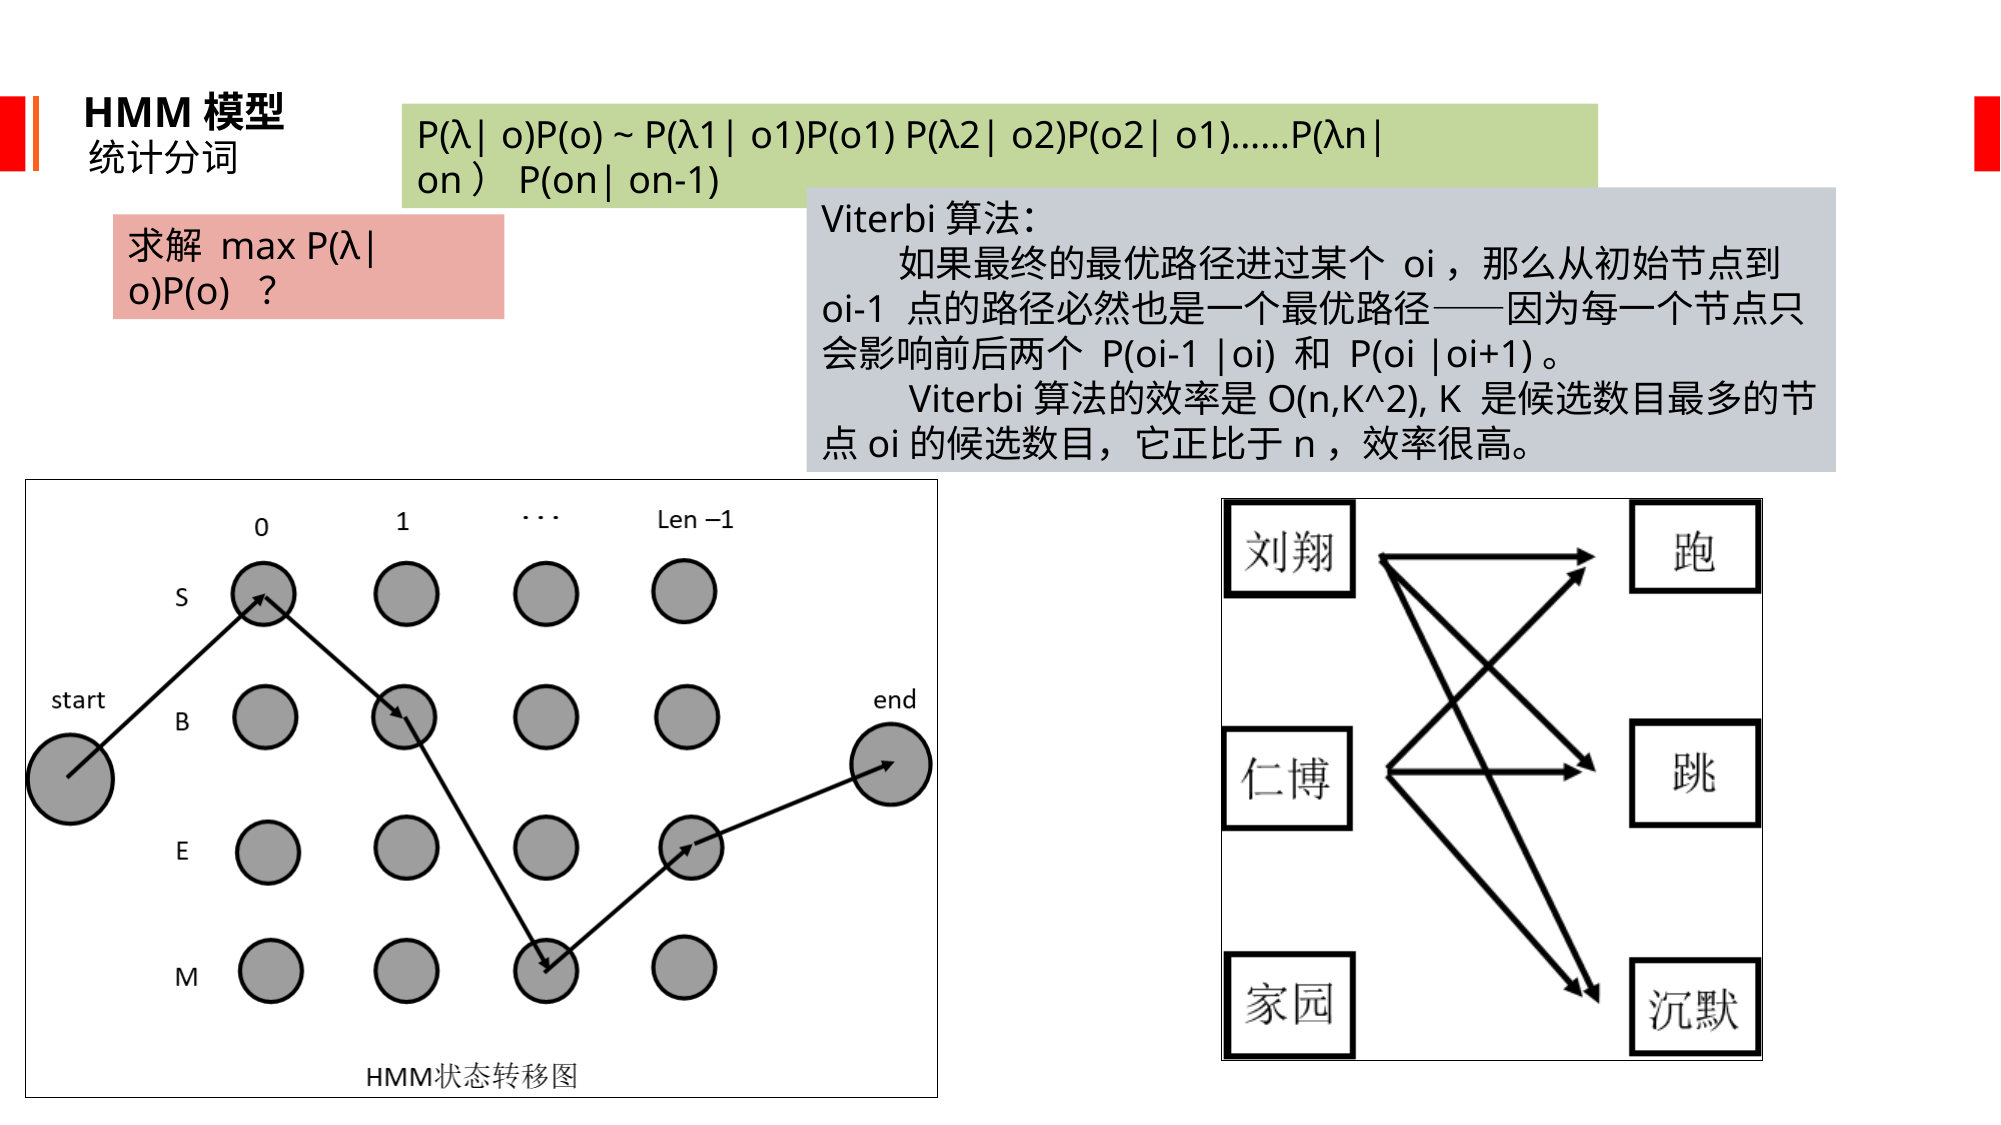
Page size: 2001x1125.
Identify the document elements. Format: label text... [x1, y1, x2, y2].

picture [25, 479, 938, 1098]
picture [1221, 498, 1763, 1061]
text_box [0, 78, 2000, 188]
text_box P(λ| o)P(o) ~ P(λ1| o1)P(o1) P(λ2| o2)P(o2| o1)……P(λn| on）P(on| on-1) [401, 188, 806, 209]
text_box Viterbi算法： 如果最终的最优路径进过某个 oi，那么从初始节点到 oi-1 点的路径必然也是一个最优路径——因为每一个节点只会影响前后两个 P(oi-1 |oi) 和 P(oi |oi+1)。 Viterbi算法的效率是O(n,K^2), K 是候选数目最多的节点oi的候选数目，它正比于n，效率很高。 [806, 188, 1836, 472]
text_box 求解 max P(λ| o)P(o) ？ [113, 214, 505, 320]
